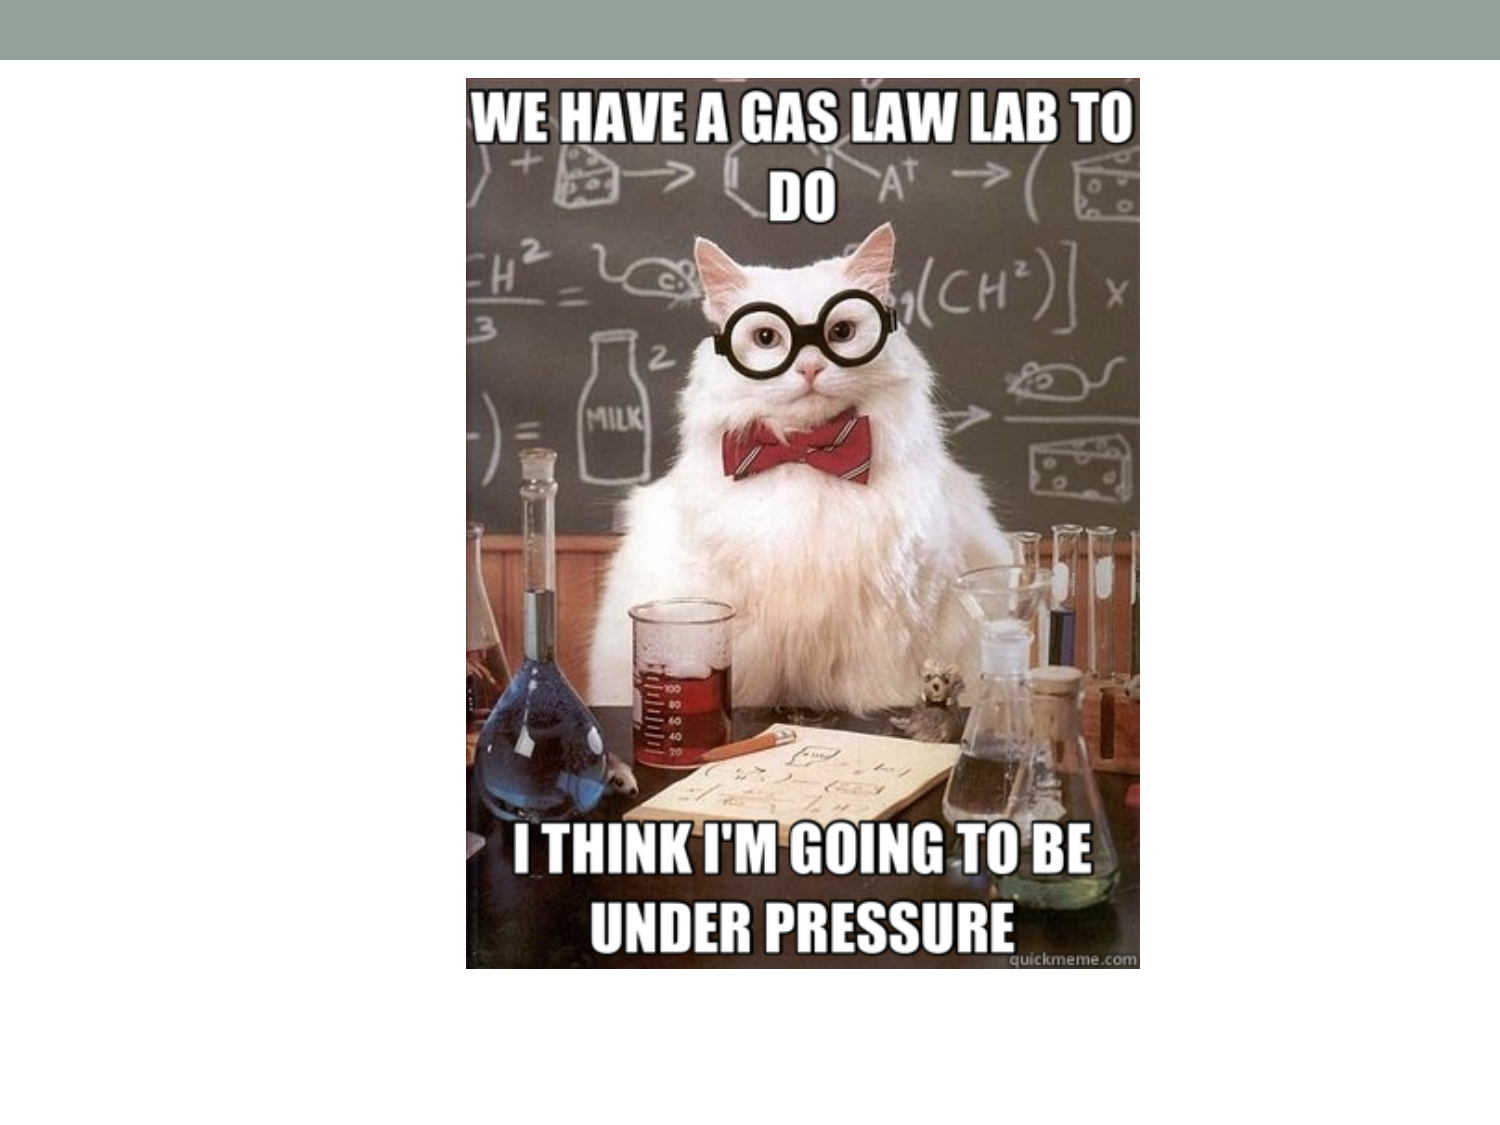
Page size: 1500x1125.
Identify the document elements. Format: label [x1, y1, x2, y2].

picture [466, 78, 1141, 970]
